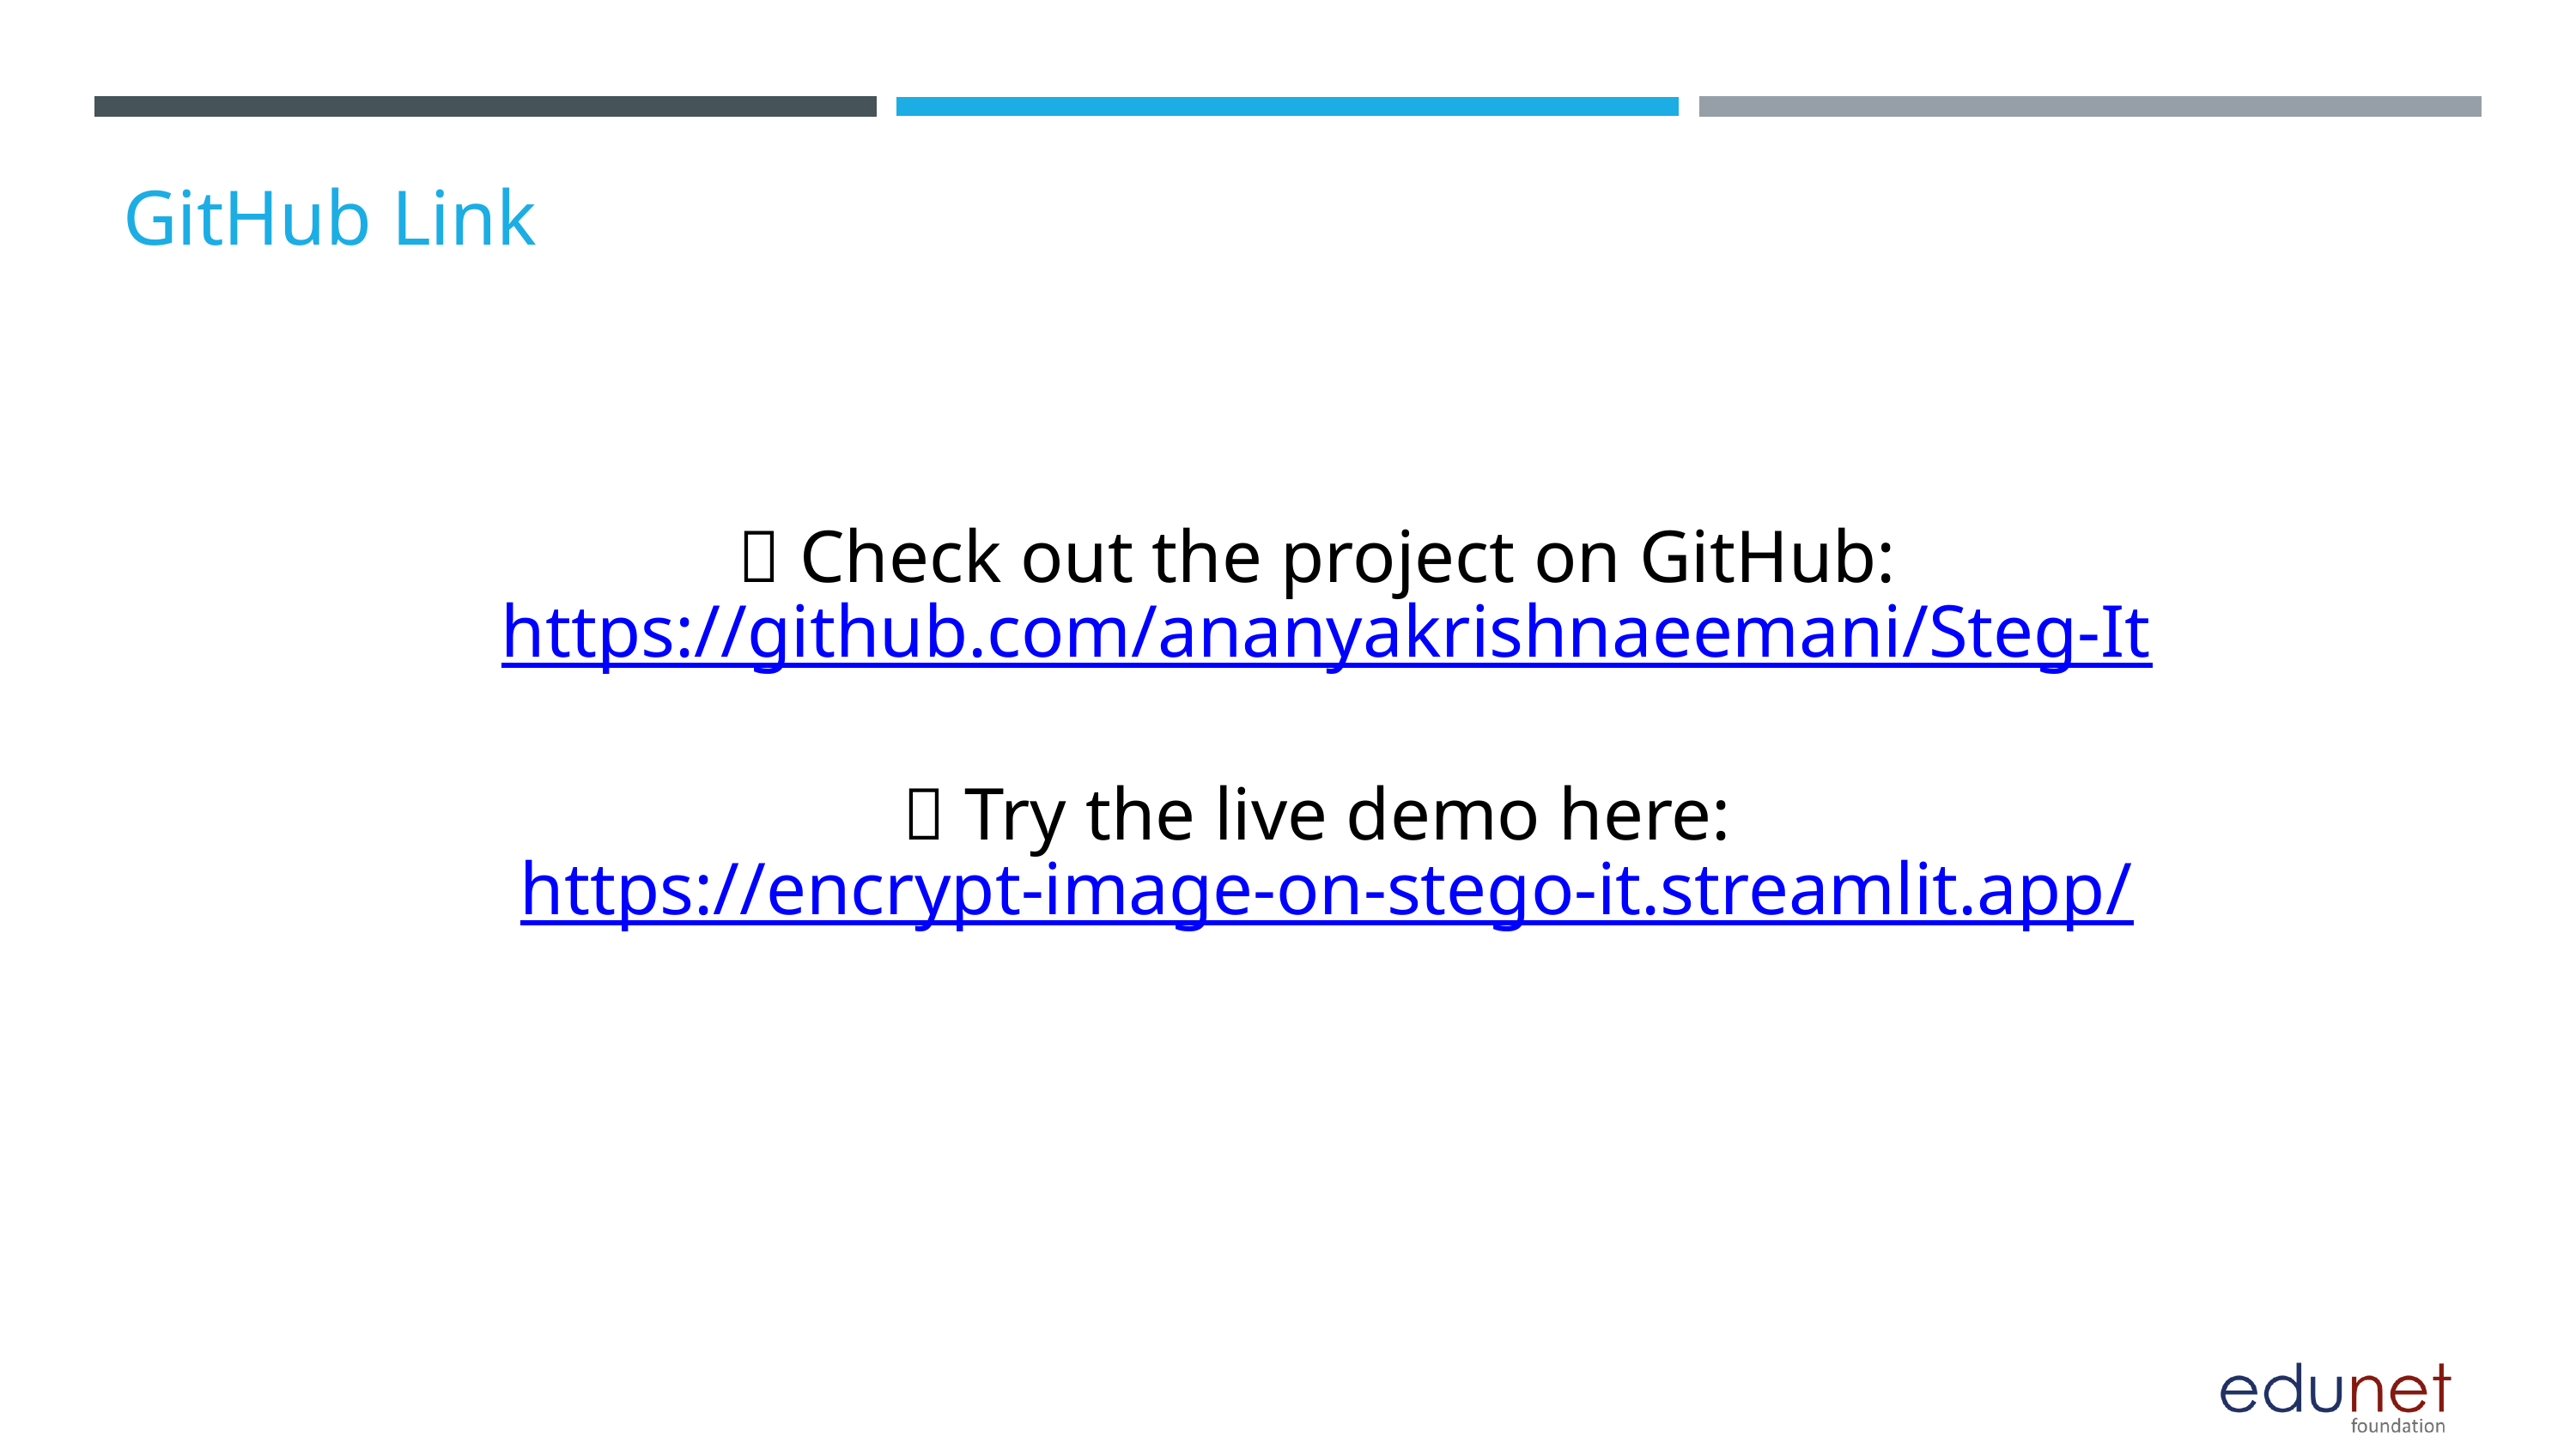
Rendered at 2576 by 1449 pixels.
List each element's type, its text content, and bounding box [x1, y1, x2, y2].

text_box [94, 96, 878, 118]
text_box [2215, 1360, 2454, 1437]
text_box 🔗 Check out the project on GitHub: https://github.com/ananyakrishnaeemani/Steg-It 🔗 Try the live demo here: https://encrypt-image-on-stego-it.streamlit.app/ [77, 511, 2576, 941]
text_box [896, 96, 1680, 117]
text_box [1698, 95, 2482, 118]
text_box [122, 148, 2454, 261]
